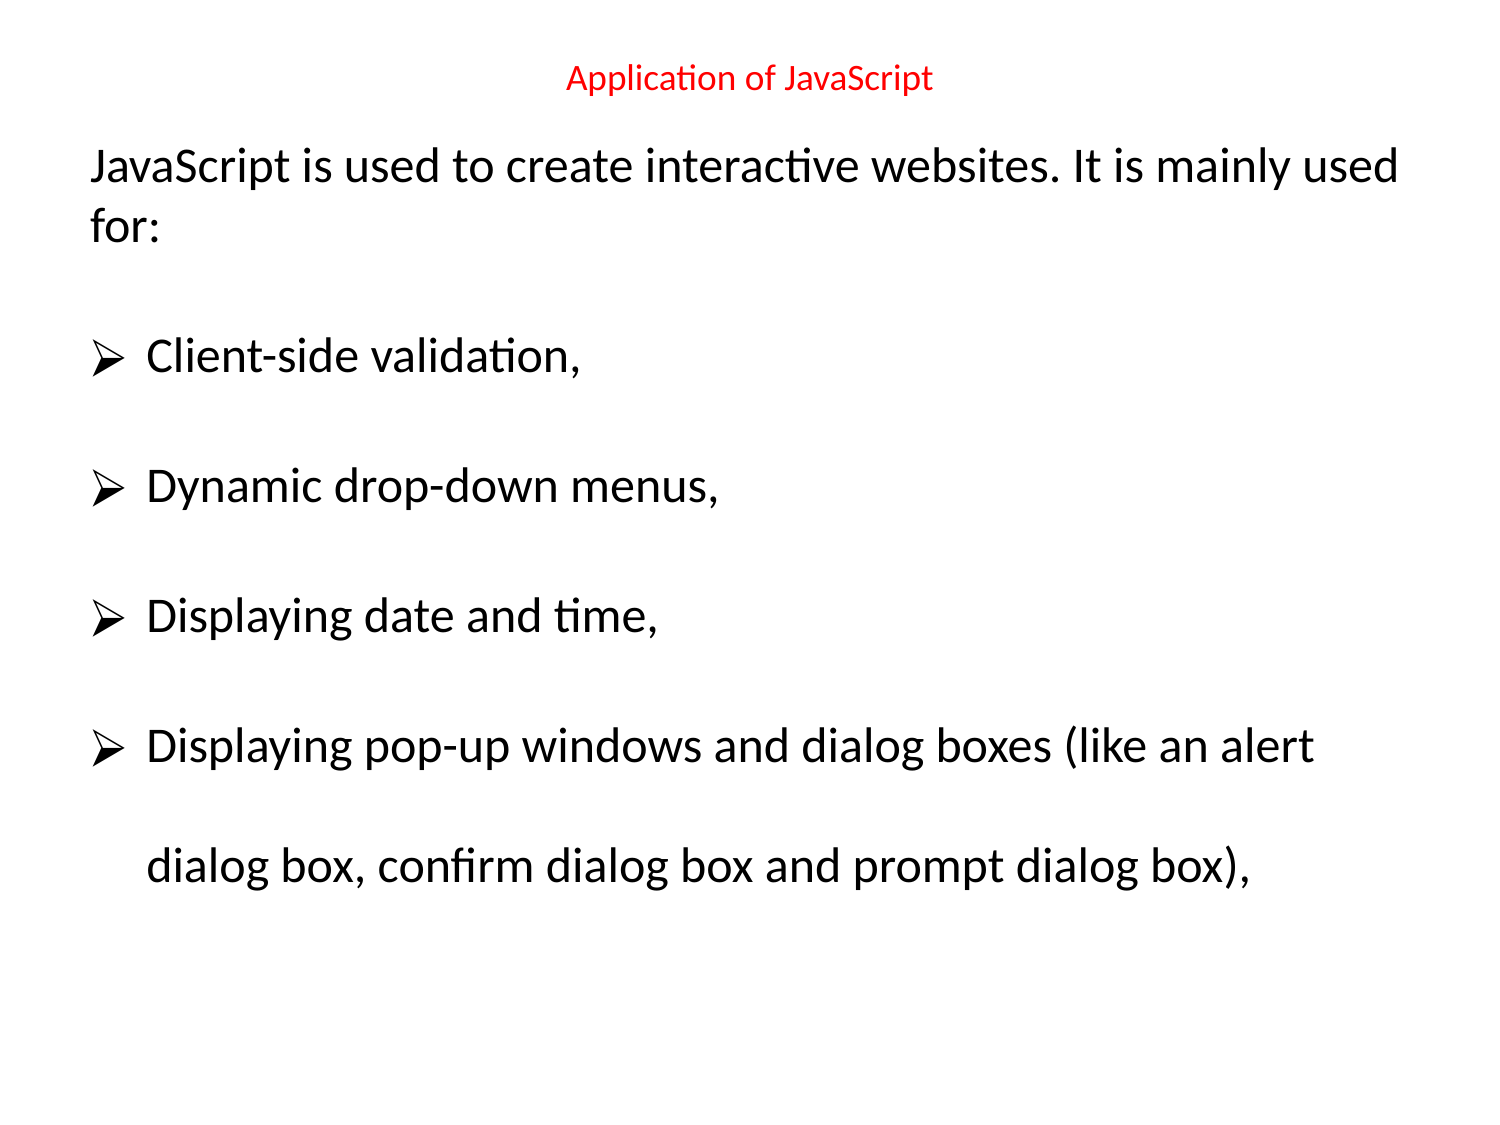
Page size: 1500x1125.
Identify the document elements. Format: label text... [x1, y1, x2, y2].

title Application of JavaScript [75, 45, 1425, 125]
list JavaScript is used to create interactive websites. It is mainly used for: Client-side validation, Dynamic drop-down menus, Displaying date and time, Displaying pop-up windows and dialog boxes (like an alert dialog box, confirm dialog box and prompt dialog box), [75, 125, 1425, 1005]
